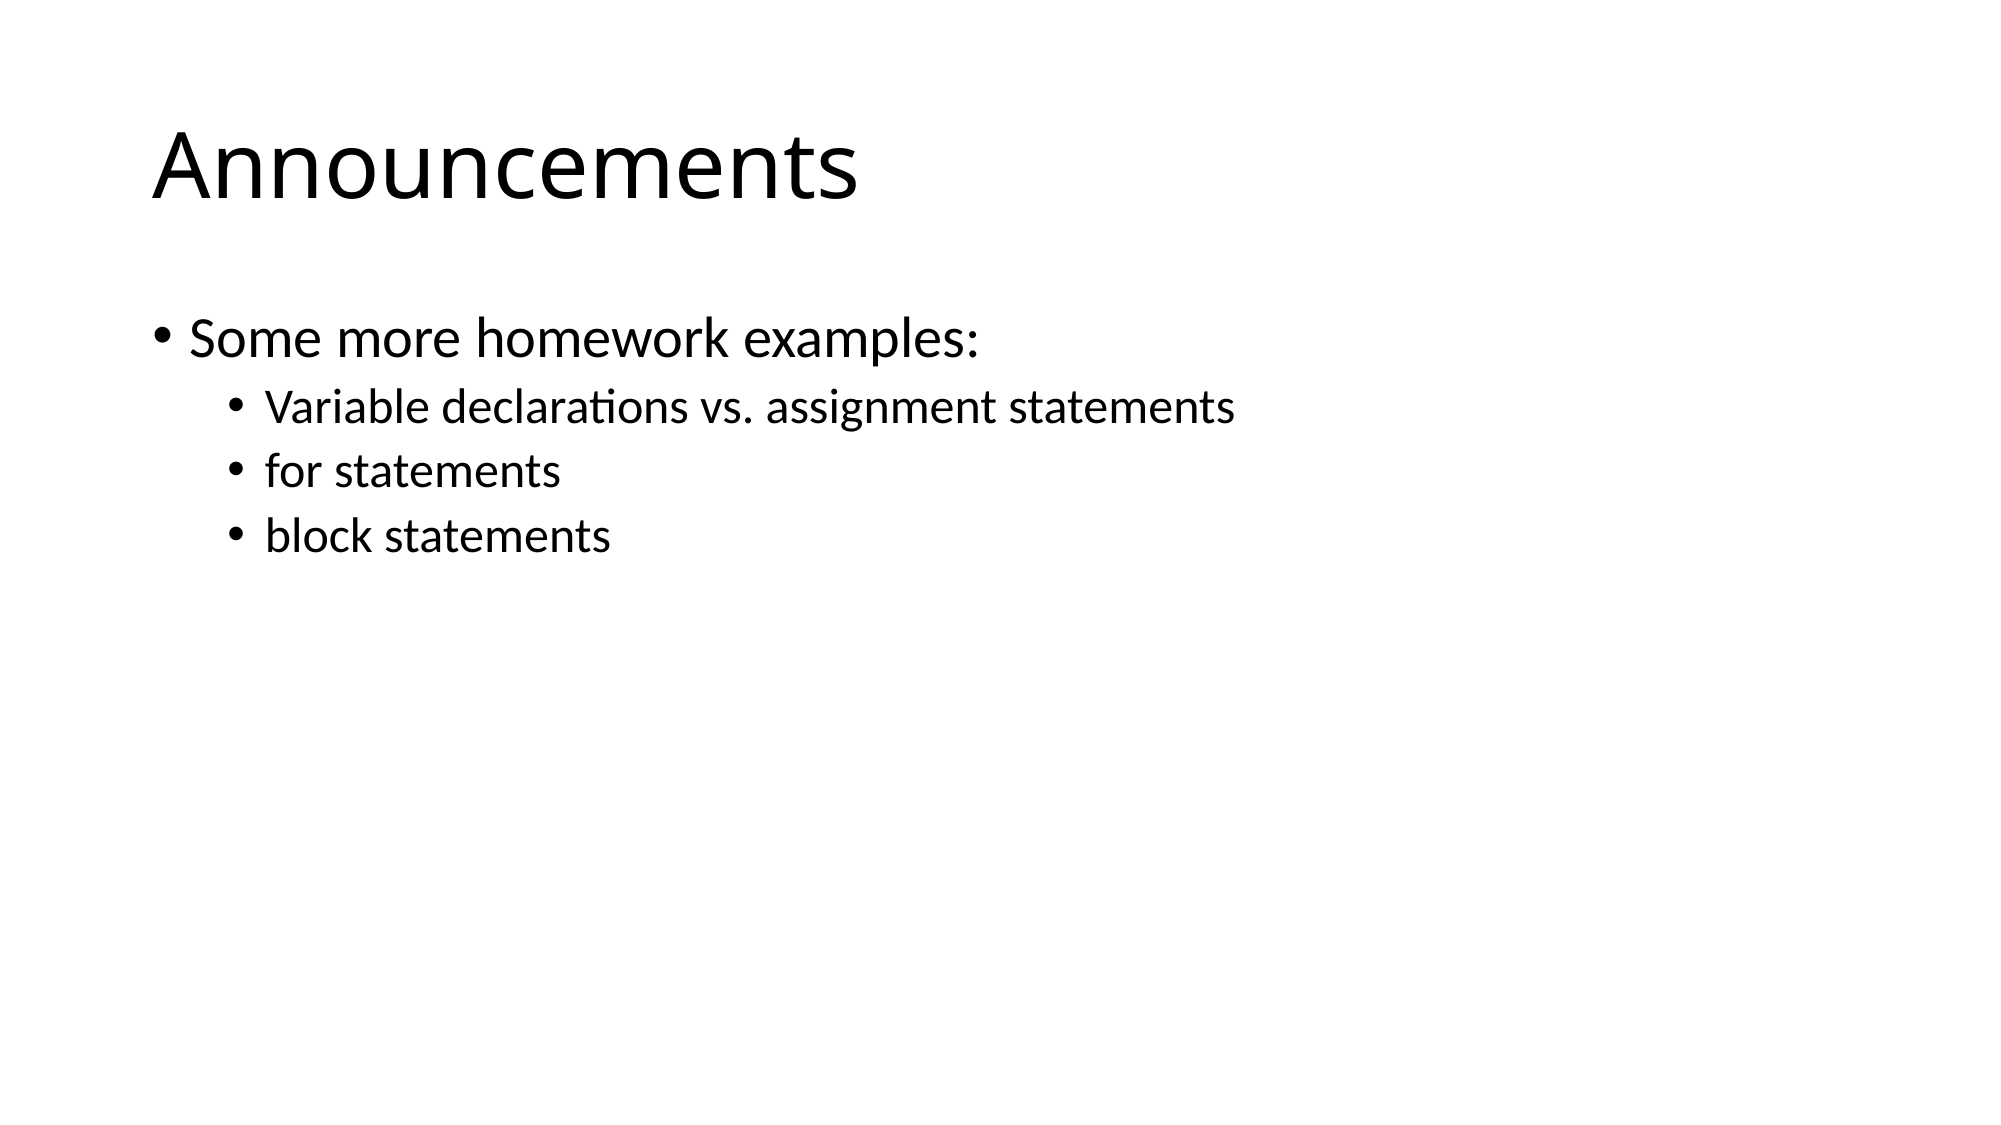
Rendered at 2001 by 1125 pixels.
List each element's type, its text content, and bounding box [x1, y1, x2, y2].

list Some more homework examples: Variable declarations vs. assignment statements for statements block statements [137, 299, 1863, 642]
title Announcements [137, 59, 1863, 278]
